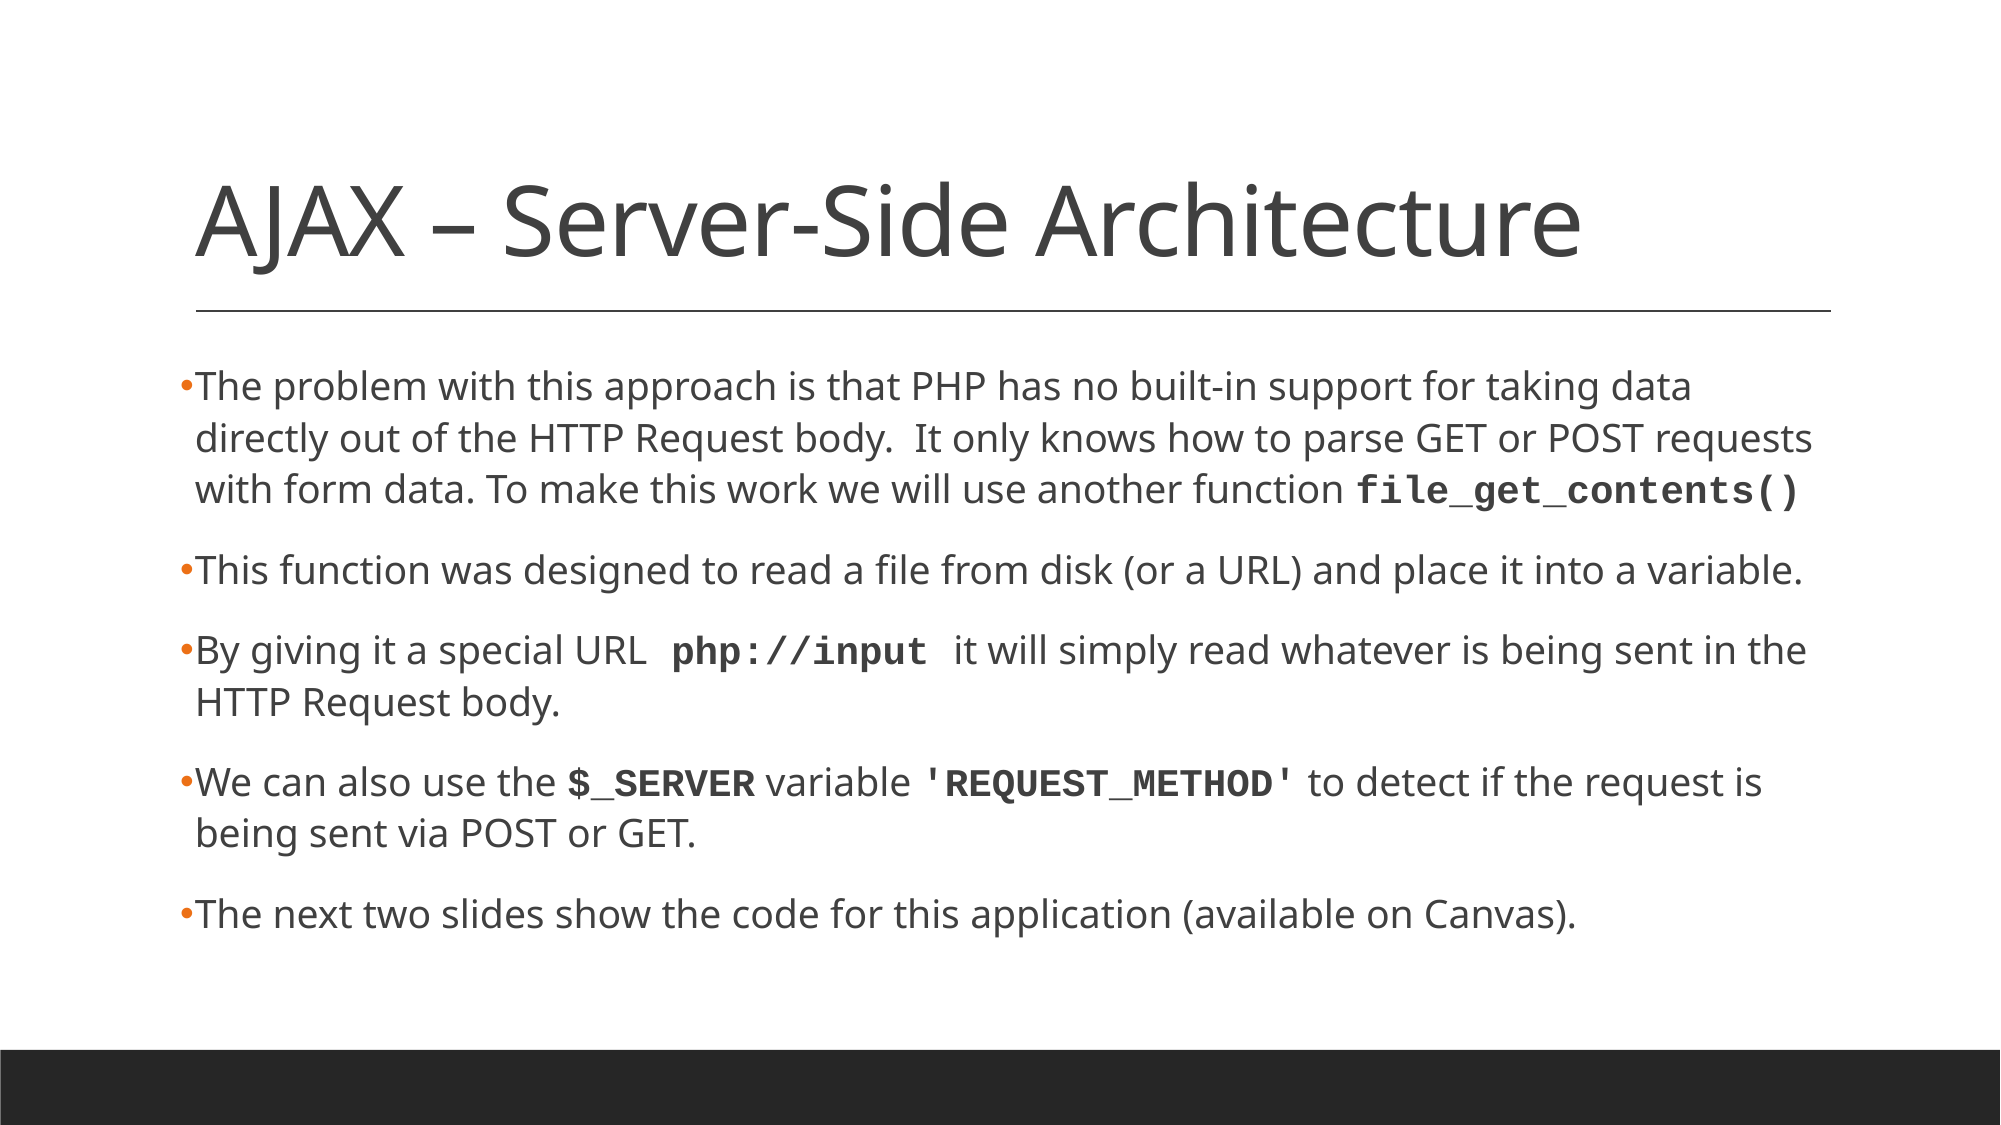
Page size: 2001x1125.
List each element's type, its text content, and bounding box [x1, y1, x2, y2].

list The problem with this approach is that PHP has no built-in support for taking data directly out of the HTTP Request body. It only knows how to parse GET or POST requests with form data. To make this work we will use another function file_get_contents() This function was designed to read a file from disk (or a URL) and place it into a variable. By giving it a special URL php://input it will simply read whatever is being sent in the HTTP Request body. We can also use the $_SERVER variable 'REQUEST_METHOD' to detect if the request is being sent via POST or GET. The next two slides show the code for this application (available on Canvas). [180, 349, 1830, 997]
title AJAX – Server-Side Architecture [180, 47, 1830, 285]
